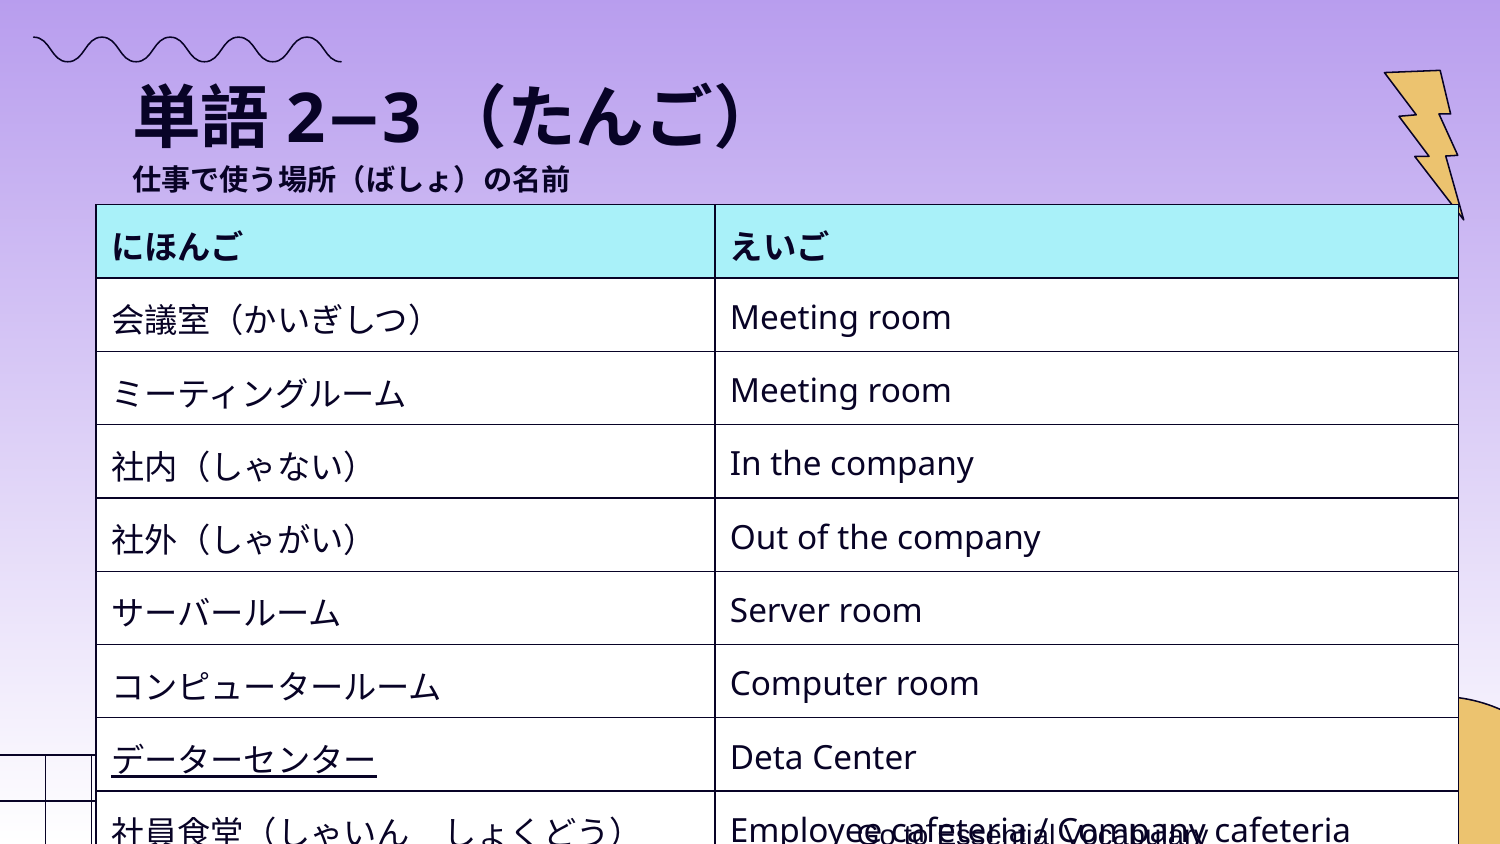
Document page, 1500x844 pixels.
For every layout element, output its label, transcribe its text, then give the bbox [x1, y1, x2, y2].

table_cell ミーティングルーム [97, 352, 714, 424]
table_cell Server room [716, 572, 1458, 644]
table_cell サーバールーム [97, 572, 714, 644]
table_cell Out of the company [716, 499, 1458, 571]
table_cell Meeting room [716, 352, 1458, 424]
table_cell Employee cafeteria / Company cafeteria [716, 792, 1458, 844]
table_cell データーセンター [97, 718, 714, 790]
text_box Go to Essential Vocabulary [842, 808, 1225, 844]
table_header えいご [716, 205, 1458, 277]
table_cell 社員食堂（しゃいん しょくどう） [97, 792, 714, 844]
table_cell Meeting room [716, 279, 1458, 351]
table_cell Deta Center [716, 718, 1458, 790]
table_cell 社内（しゃない） [97, 425, 714, 497]
table_cell In the company [716, 425, 1458, 497]
table_cell コンピュータールーム [97, 645, 714, 717]
table_cell 社外（しゃがい） [97, 499, 714, 571]
table_header にほんご [97, 205, 714, 277]
title 単語2−3（たんご） 仕事で使う場所（ばしょ）の名前 [116, 46, 1383, 140]
table_cell 会議室（かいぎしつ） [97, 279, 714, 351]
table_cell Computer room [716, 645, 1458, 717]
